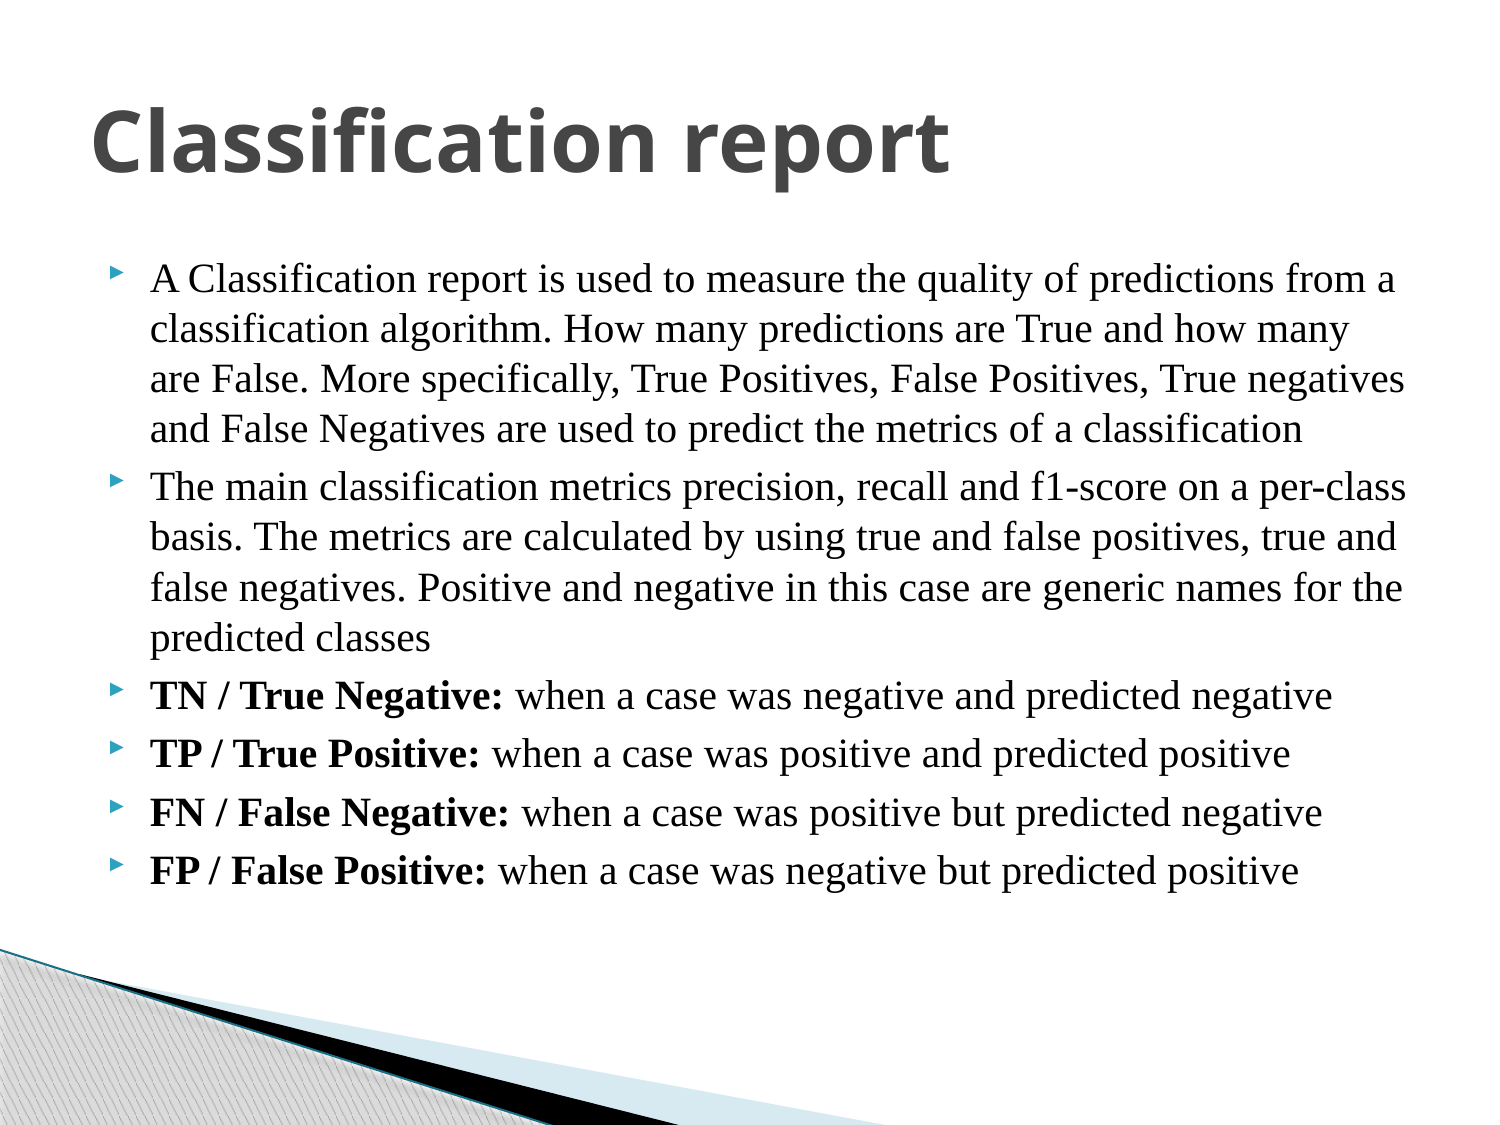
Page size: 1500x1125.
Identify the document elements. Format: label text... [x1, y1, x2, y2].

title Classification report [75, 45, 1425, 233]
list A Classification report is used to measure the quality of predictions from a classification algorithm. How many predictions are True and how many are False. More specifically, True Positives, False Positives, True negatives and False Negatives are used to predict the metrics of a classification The main classification metrics precision, recall and f1-score on a per-class basis. The metrics are calculated by using true and false positives, true and false negatives. Positive and negative in this case are generic names for the predicted classes TN / True Negative: when a case was negative and predicted negative TP / True Positive: when a case was positive and predicted positive FN / False Negative: when a case was positive but predicted negative FP / False Positive: when a case was negative but predicted positive [75, 243, 1425, 986]
